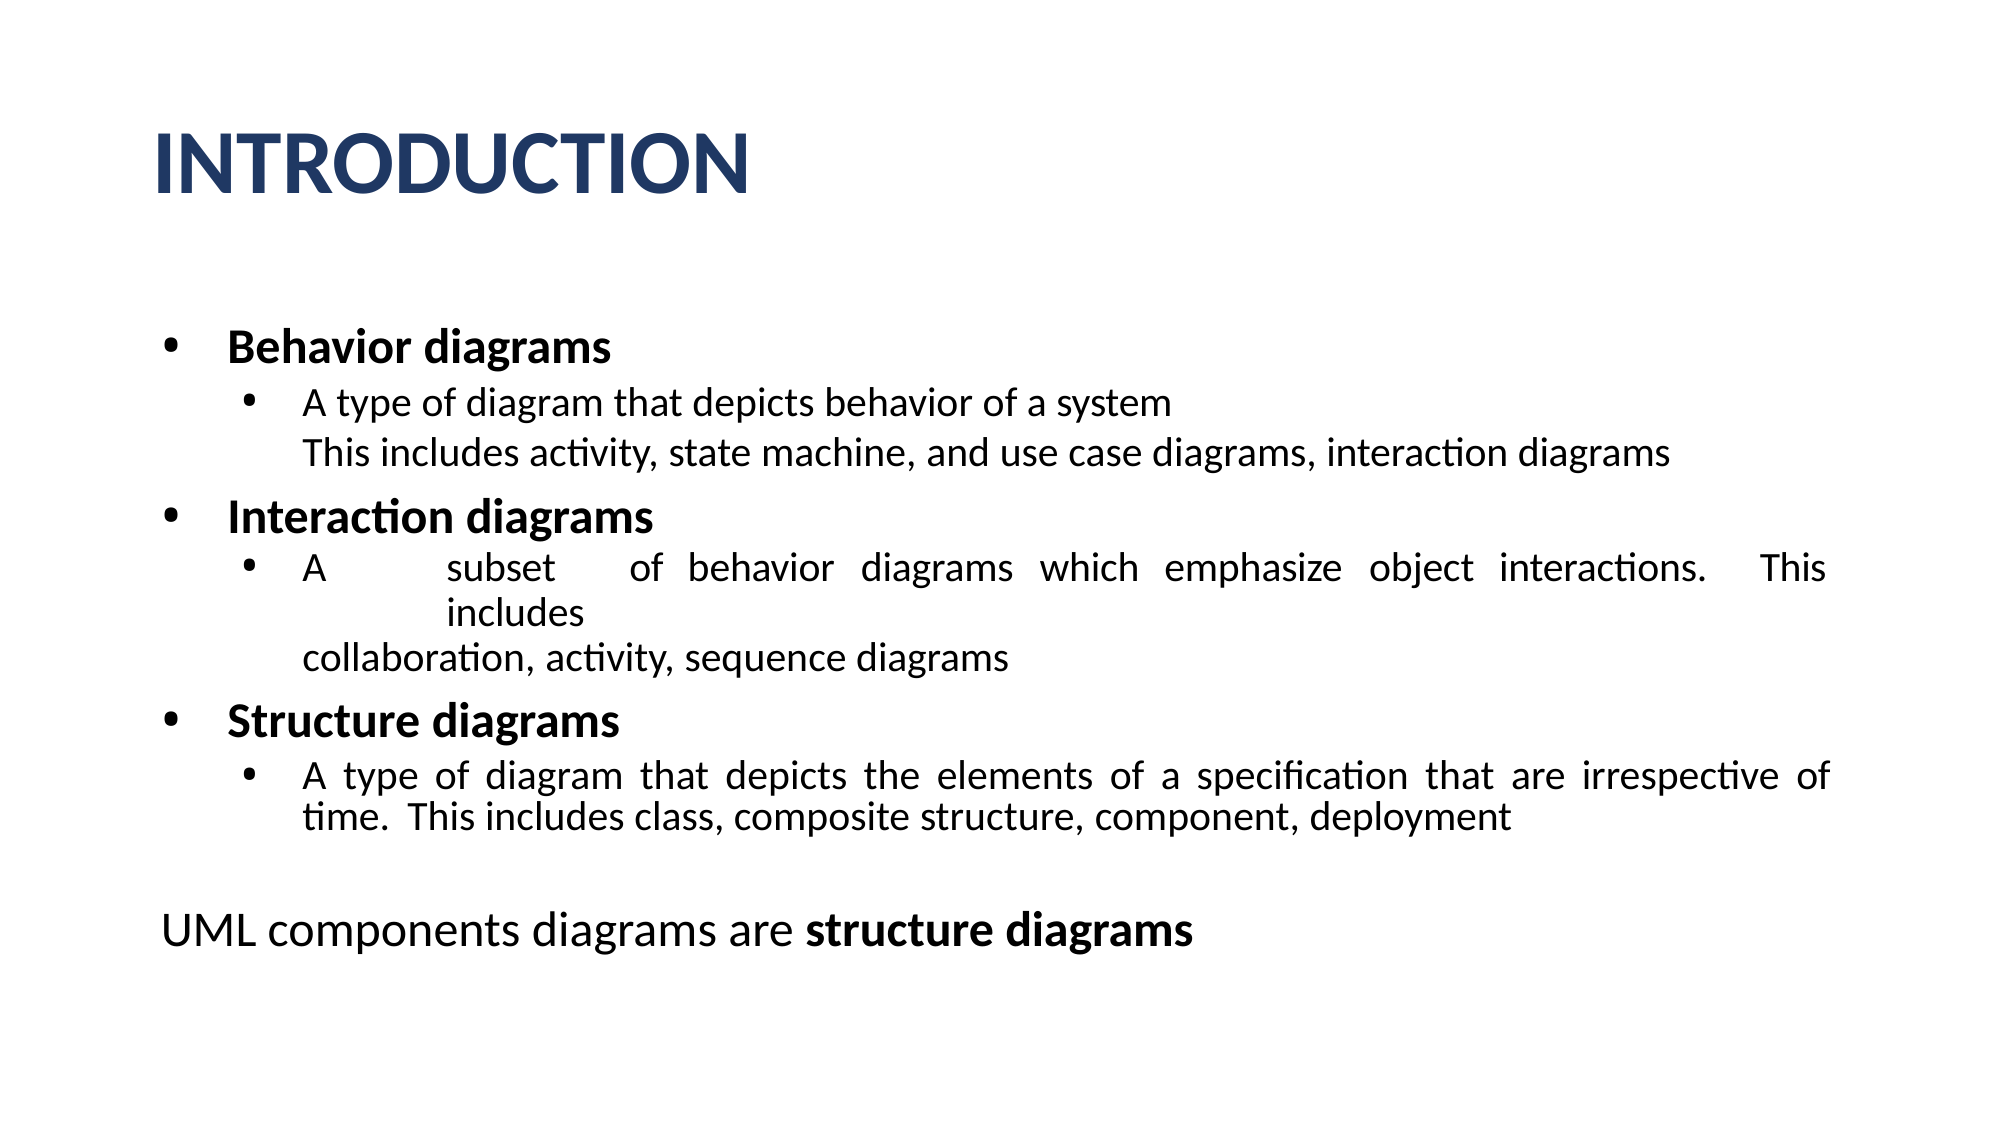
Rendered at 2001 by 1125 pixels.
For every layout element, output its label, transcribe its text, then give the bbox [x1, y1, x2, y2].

text_box Behavior diagrams A type of diagram that depicts behavior of a system This includes activity, state machine, and use case diagrams, interaction diagrams Interaction diagrams A subset of behavior diagrams which emphasize object interactions. This includes collaboration, activity, sequence diagrams Structure diagrams A type of diagram that depicts the elements of a specification that are irrespective of time. This includes class, composite structure, component, deployment UML components diagrams are structure diagrams [158, 311, 1850, 957]
title INTRODUCTION [112, 70, 1648, 291]
